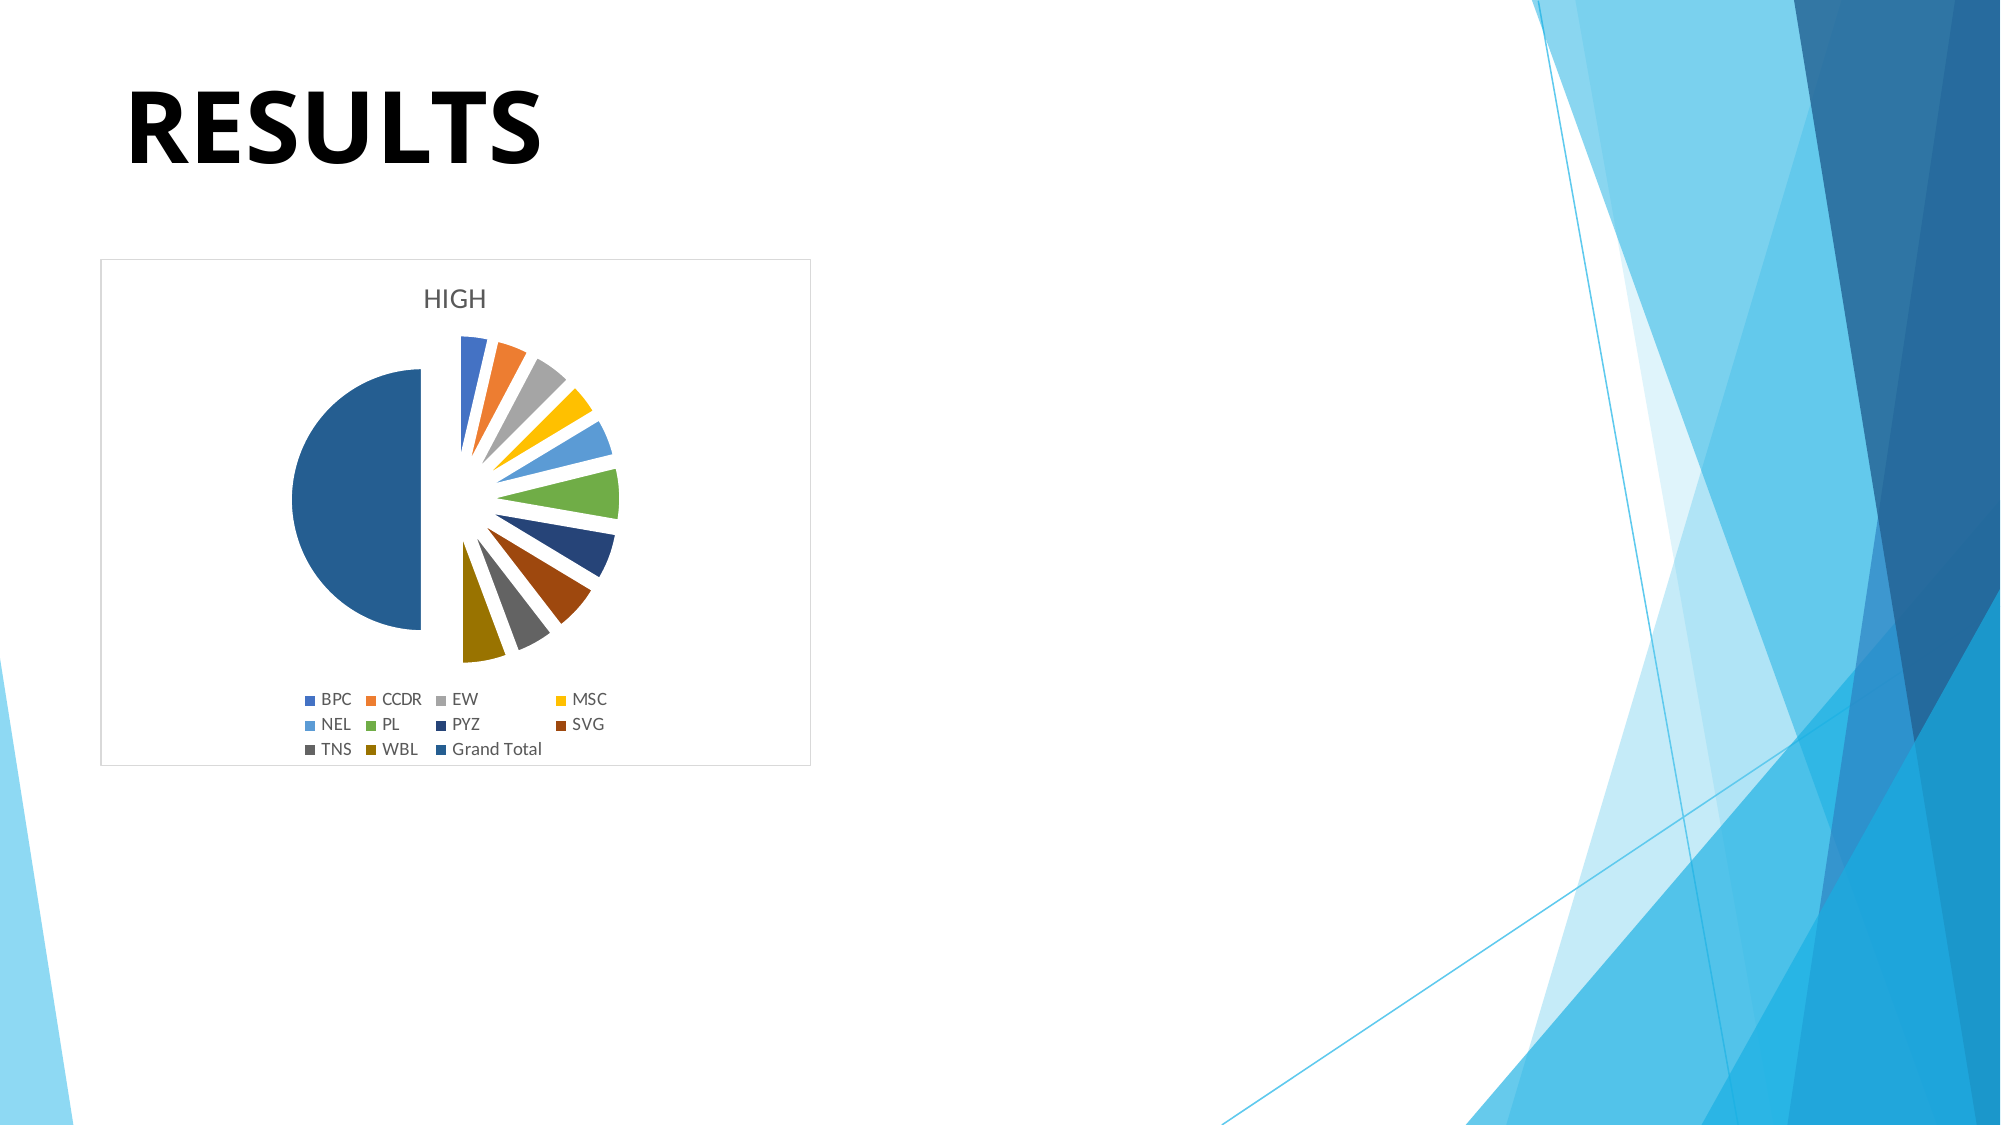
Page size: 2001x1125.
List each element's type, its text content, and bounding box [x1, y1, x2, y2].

title RESULTS [123, 63, 1877, 164]
chart [99, 258, 812, 767]
